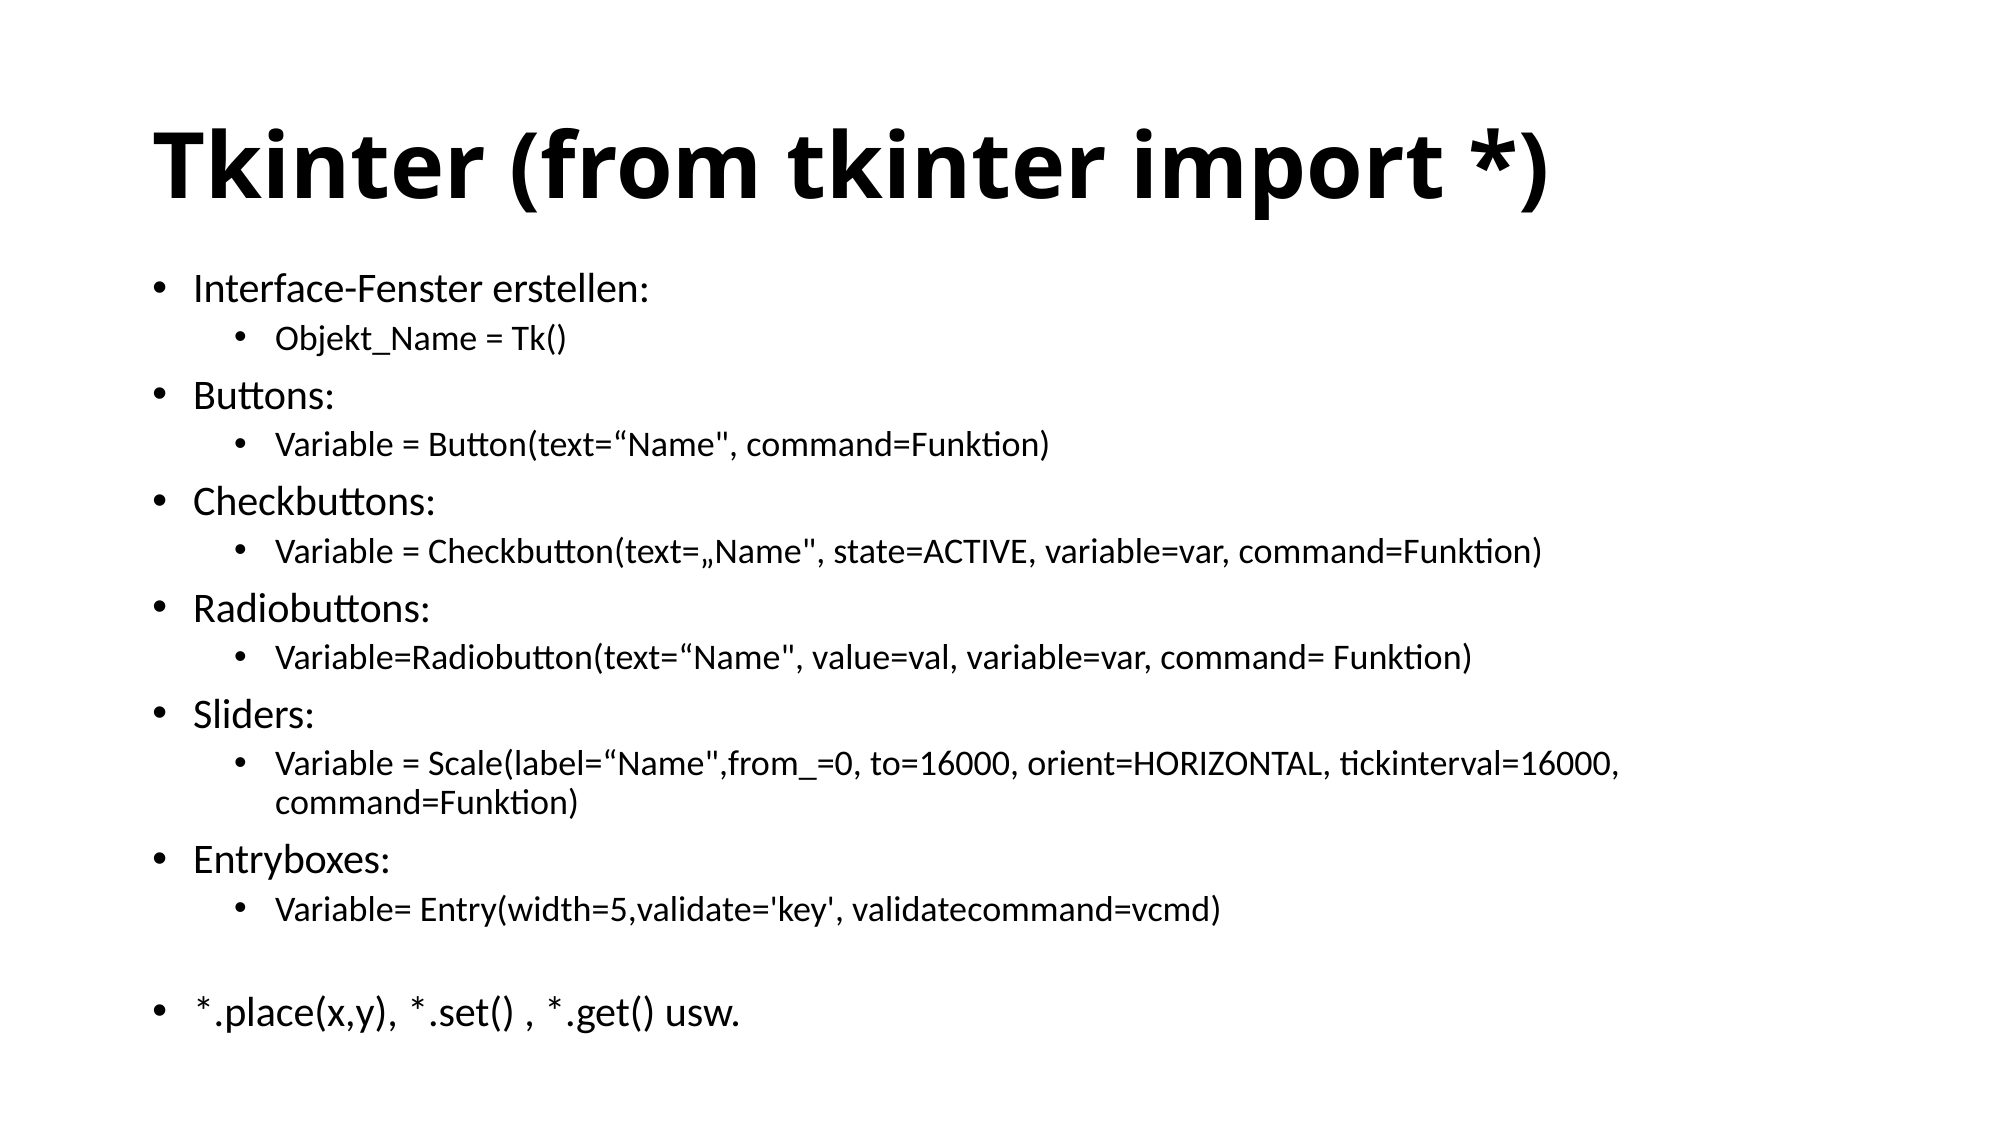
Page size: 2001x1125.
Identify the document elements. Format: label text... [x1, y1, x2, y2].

text_box Tkinter (from tkinter import *) [137, 59, 1863, 259]
text_box Interface-Fenster erstellen: Objekt_Name = Tk() Buttons: Variable = Button(text=“Name", command=Funktion) Checkbuttons: Variable = Checkbutton(text=„Name", state=ACTIVE, variable=var, command=Funktion) Radiobuttons: Variable=Radiobutton(text=“Name", value=val, variable=var, command= Funktion) Sliders: Variable = Scale(label=“Name",from_=0, to=16000, orient=HORIZONTAL, tickinterval=16000, command=Funktion) Entryboxes: Variable= Entry(width=5,validate='key', validatecommand=vcmd) *.place(x,y), *.set() , *.get() usw. [137, 259, 1863, 1052]
